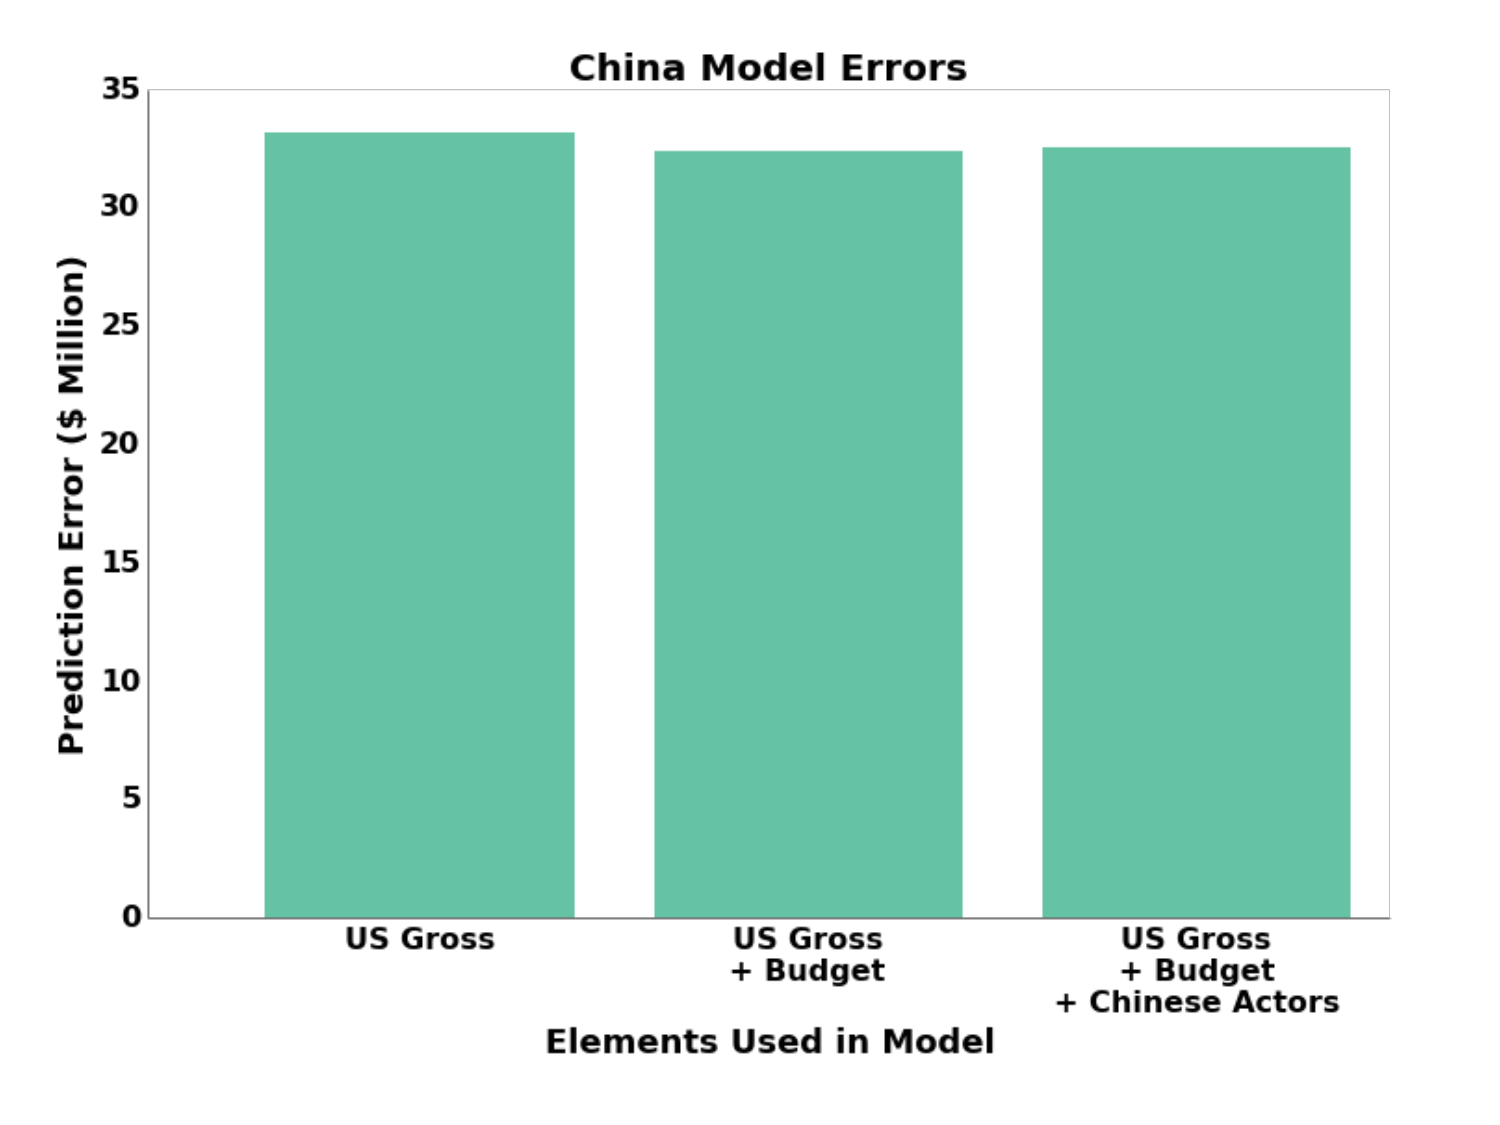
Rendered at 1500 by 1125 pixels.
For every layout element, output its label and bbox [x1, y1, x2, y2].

picture [46, 40, 1403, 1074]
